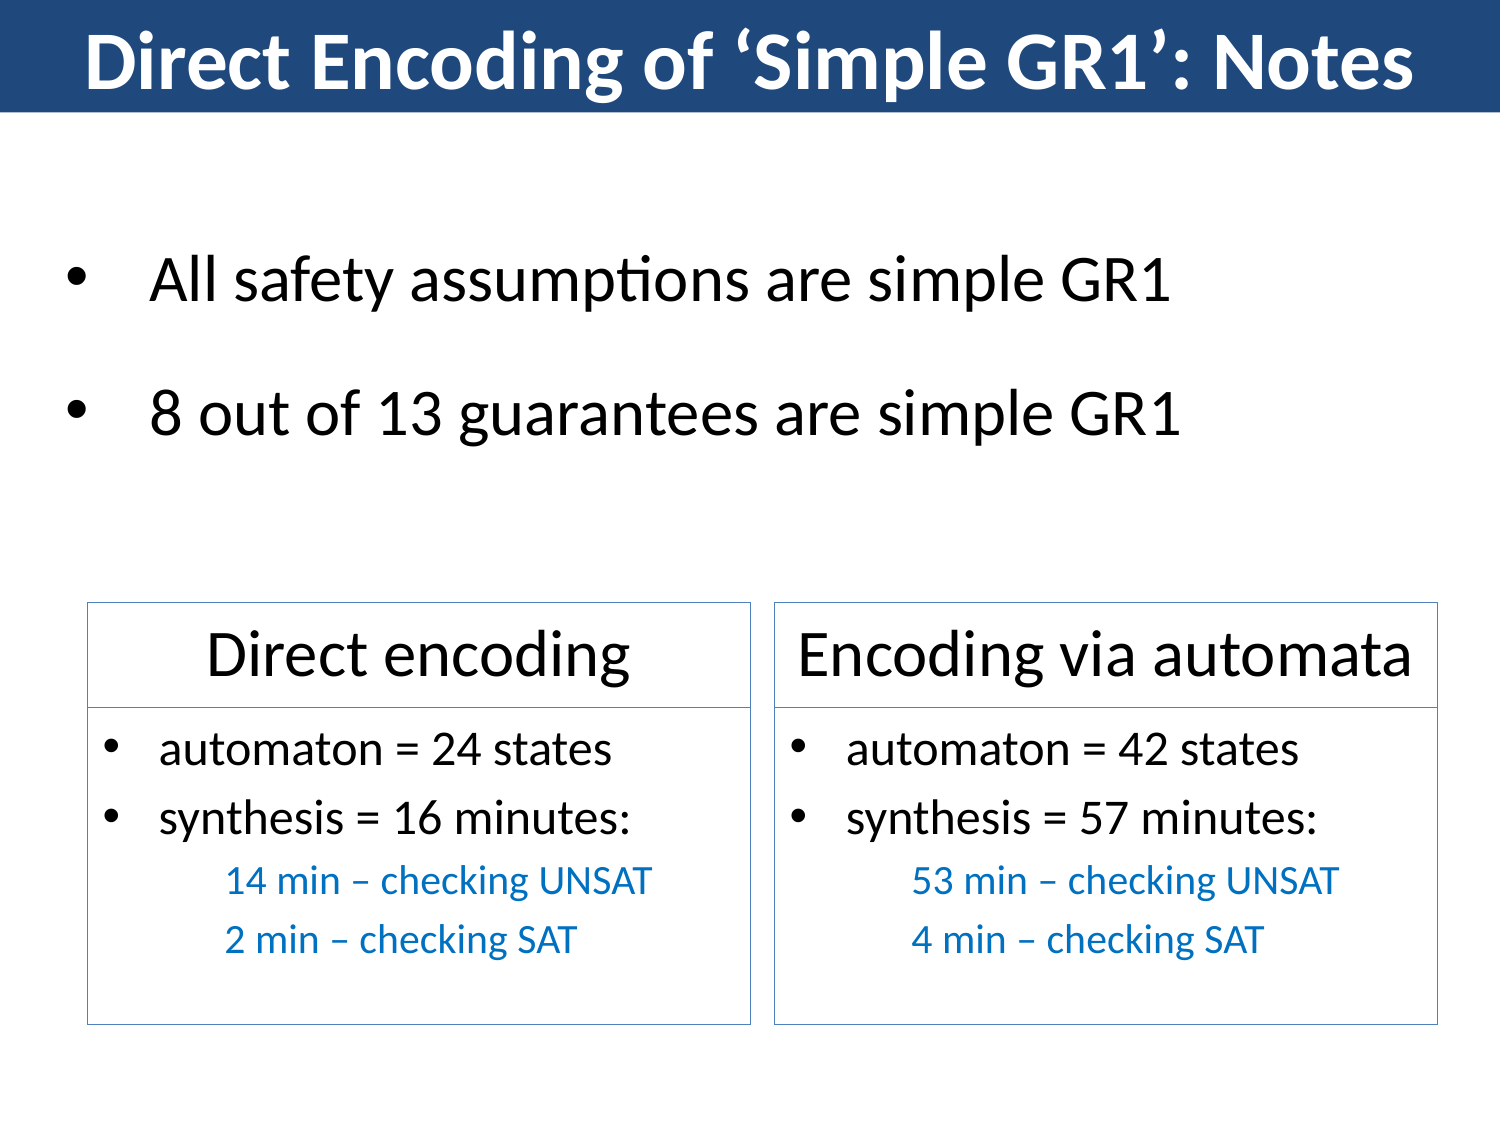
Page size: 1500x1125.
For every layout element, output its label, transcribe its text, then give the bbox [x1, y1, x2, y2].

list automaton = 24 states synthesis = 16 minutes: 14 min – checking UNSAT 2 min – checking SAT [87, 707, 751, 1025]
text_box Encoding via automata [774, 602, 1438, 707]
title Direct Encoding of ‘Simple GR1’: Notes [0, 0, 1500, 113]
text_box All safety assumptions are simple GR1 8 out of 13 guarantees are simple GR1 [50, 187, 1450, 1075]
list automaton = 42 states synthesis = 57 minutes: 53 min – checking UNSAT 4 min – checking SAT [774, 707, 1438, 1025]
text_box Direct encoding [87, 602, 751, 707]
